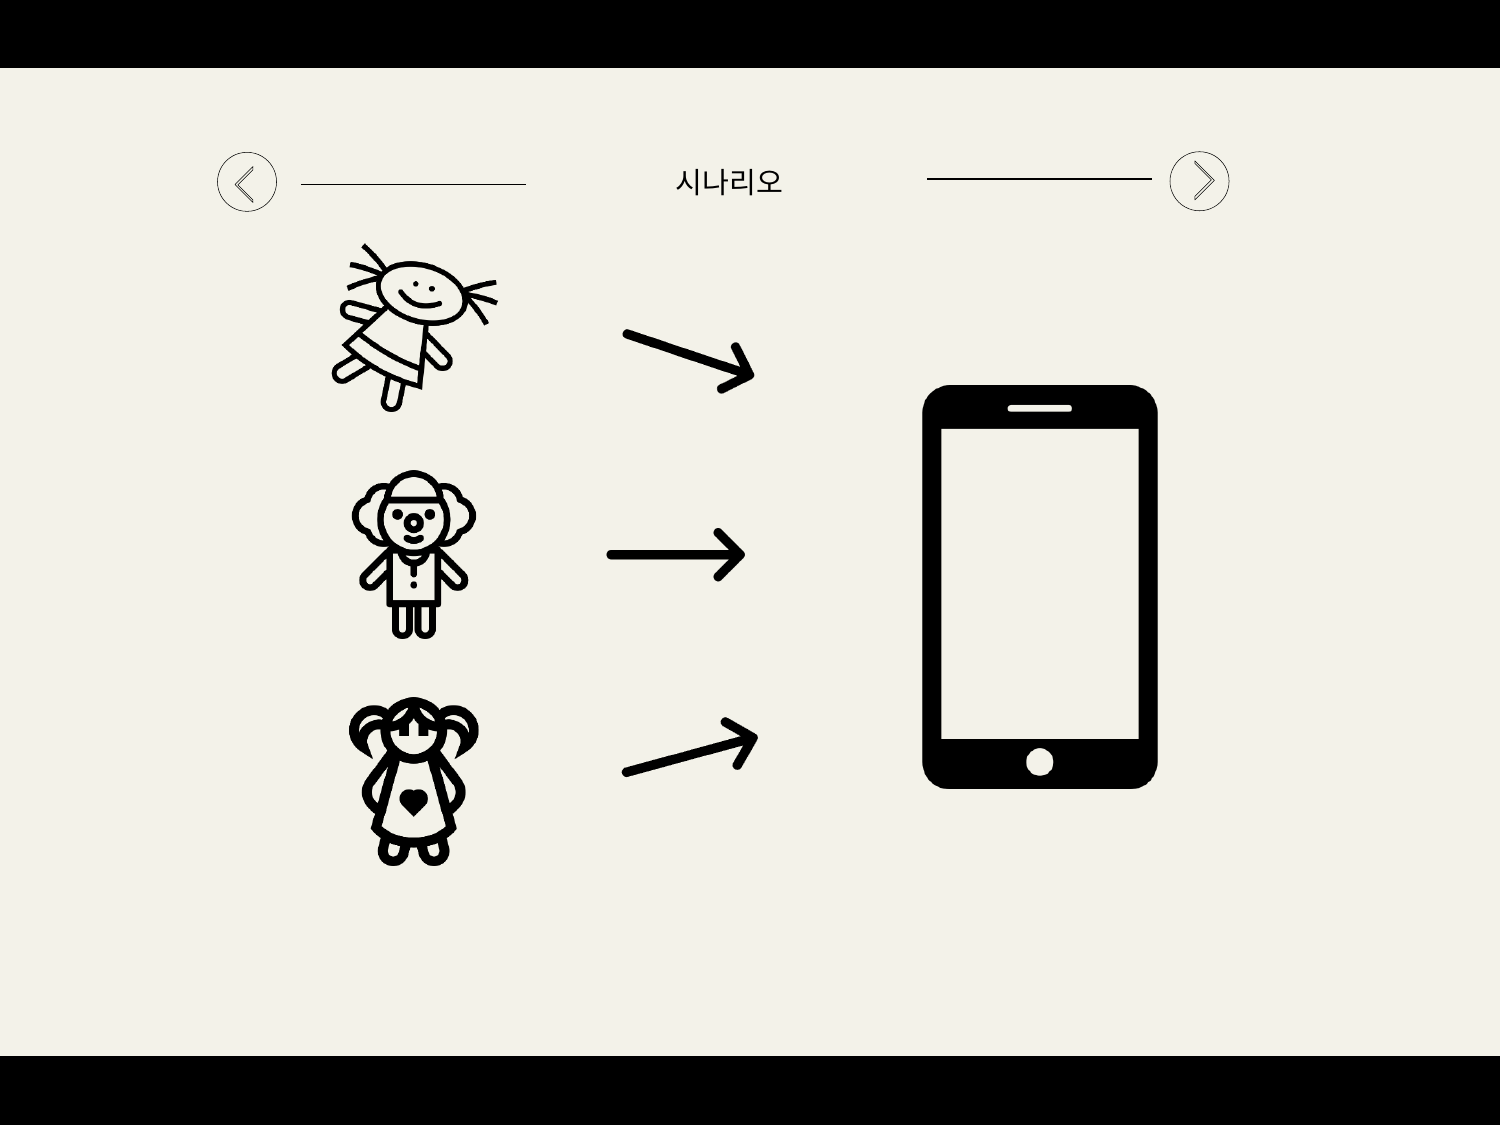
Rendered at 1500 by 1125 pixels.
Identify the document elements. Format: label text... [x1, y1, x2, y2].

text_box [215, 150, 279, 214]
picture [599, 478, 751, 630]
text_box [1192, 158, 1217, 202]
picture [328, 697, 498, 866]
picture [328, 470, 498, 639]
text_box [0, 1056, 1500, 1125]
picture [837, 385, 1242, 789]
text_box [1167, 149, 1232, 213]
picture [596, 661, 783, 848]
picture [329, 243, 499, 412]
text_box [233, 164, 256, 205]
picture [593, 259, 783, 449]
text_box [0, 0, 1500, 68]
text_box 시나리오 [549, 156, 910, 207]
